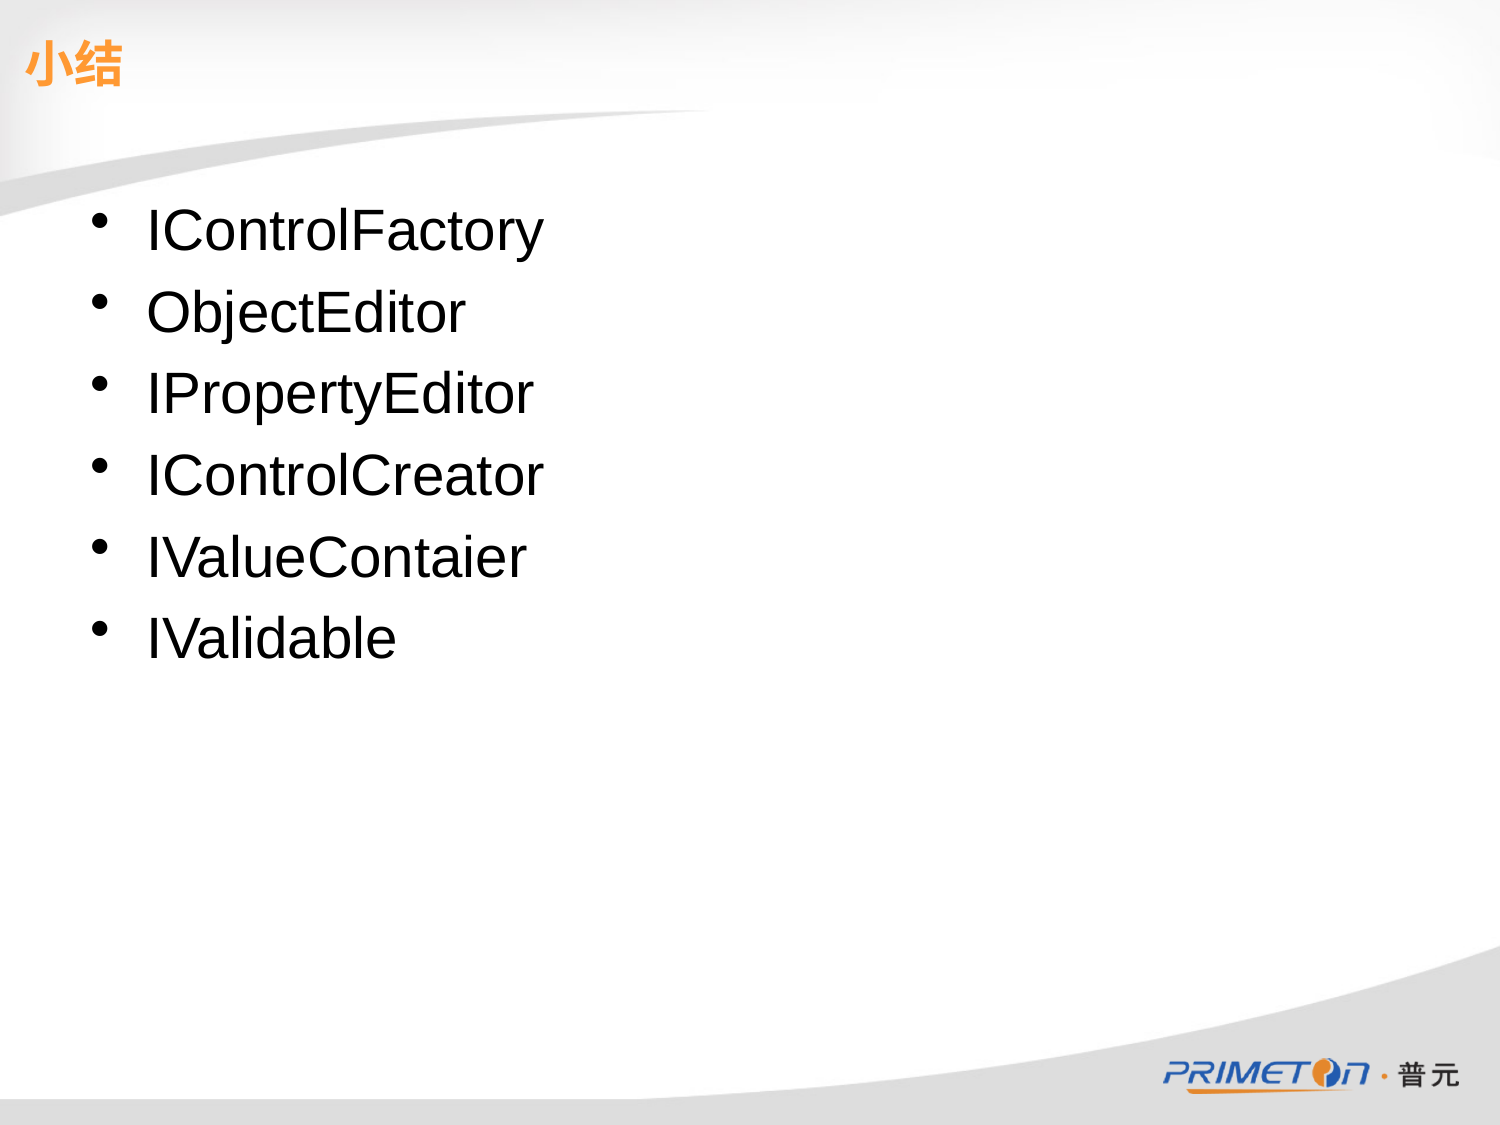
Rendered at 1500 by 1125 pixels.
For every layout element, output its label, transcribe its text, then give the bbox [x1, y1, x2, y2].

text_box 小结 [9, 24, 1463, 100]
picture [0, 0, 1500, 1125]
list IControlFactory ObjectEditor IPropertyEditor IControlCreator IValueContaier IValidable [74, 184, 1426, 1010]
